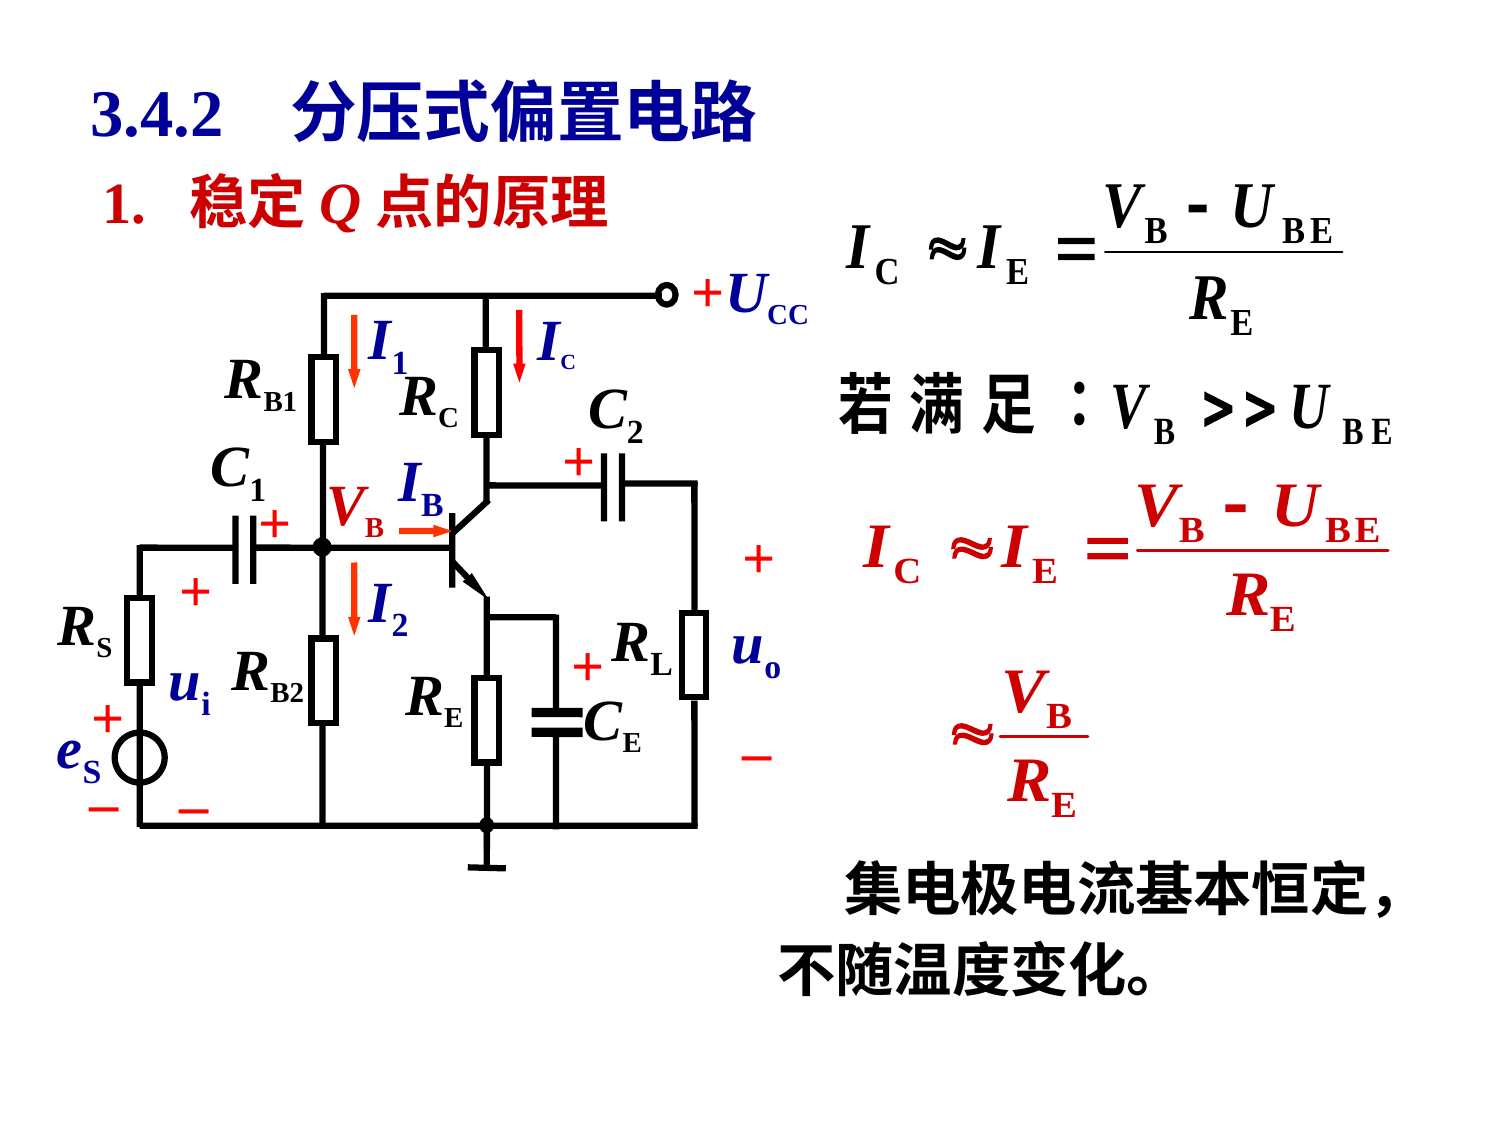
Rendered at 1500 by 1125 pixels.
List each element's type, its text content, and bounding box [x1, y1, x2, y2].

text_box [849, 463, 1401, 830]
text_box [26, 249, 828, 871]
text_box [833, 164, 1351, 346]
text_box 集电极电流基本恒定，不随温度变化。 [762, 834, 1438, 1011]
subtitle 1. 稳定Q点的原理 [87, 157, 750, 246]
title 3.4.2 分压式偏置电路 [75, 62, 875, 163]
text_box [833, 362, 1401, 453]
